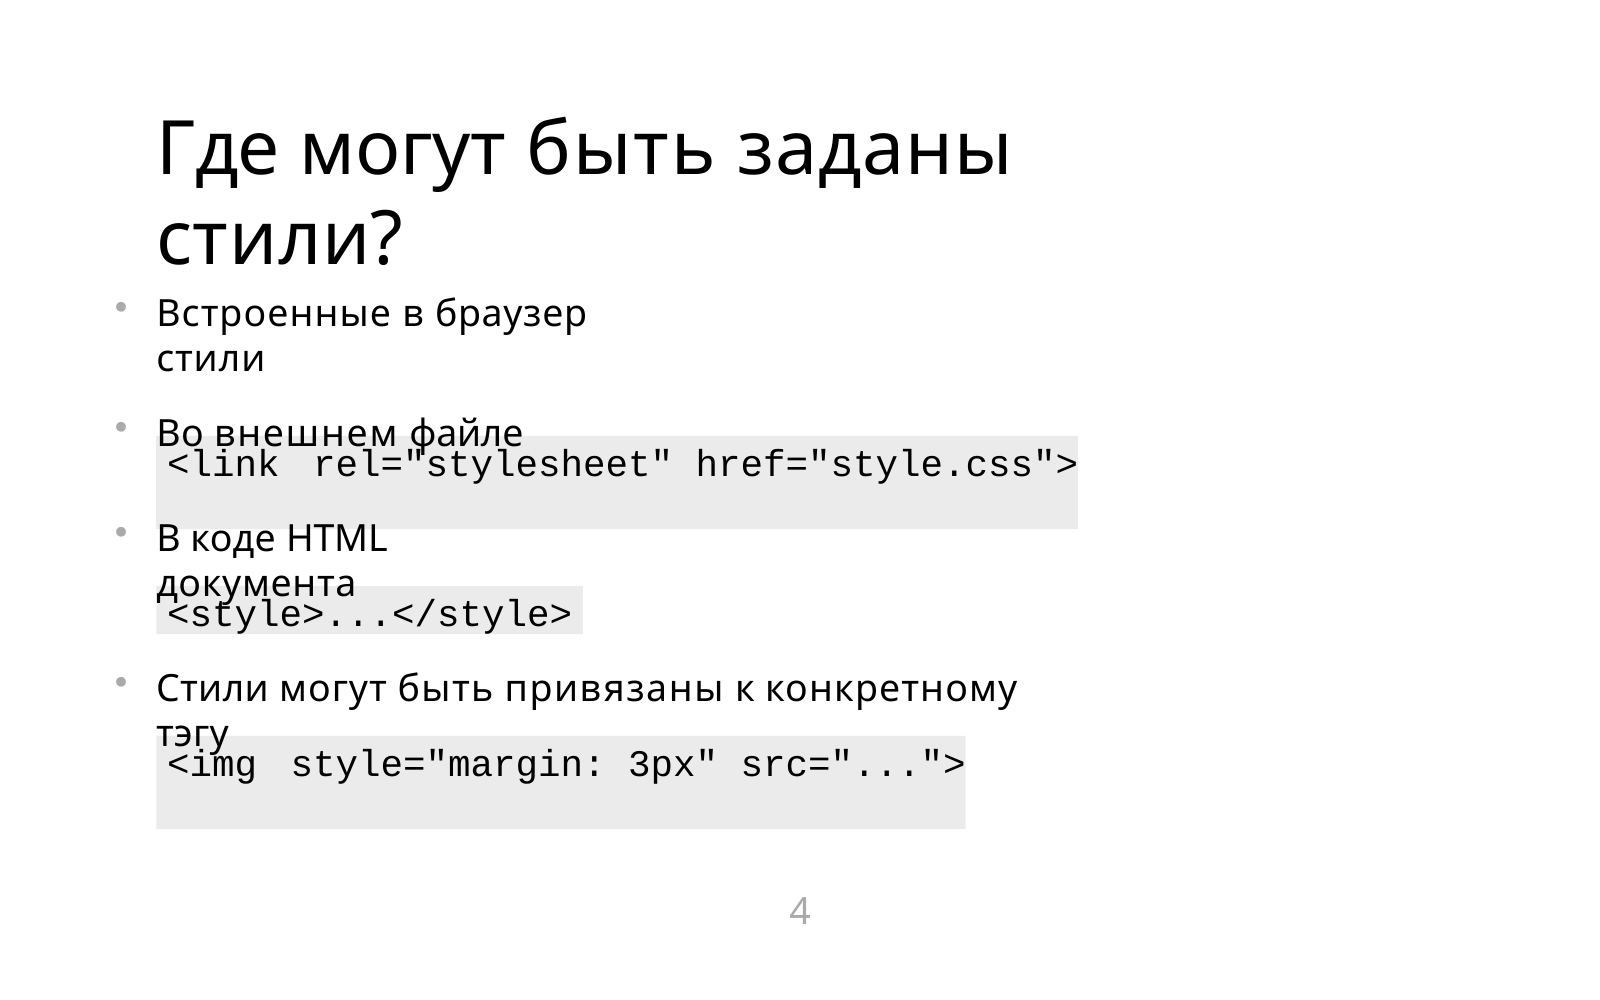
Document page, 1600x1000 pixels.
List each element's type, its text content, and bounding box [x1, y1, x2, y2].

text_box <img style="margin: 3px" src="..."> [156, 735, 966, 830]
title Где могут быть заданы стили? [154, 97, 1205, 281]
text_box В коде HTML документа [113, 512, 591, 605]
text_box <style>...</style> [156, 585, 583, 635]
text_box Встроенные в браузер стили Во внешнем файле [113, 287, 685, 455]
text_box 4 [783, 882, 817, 939]
text_box Стили могут быть привязаны к конкретному тэгу [113, 662, 1055, 755]
text_box <link rel="stylesheet" href="style.css"> [156, 435, 1078, 530]
